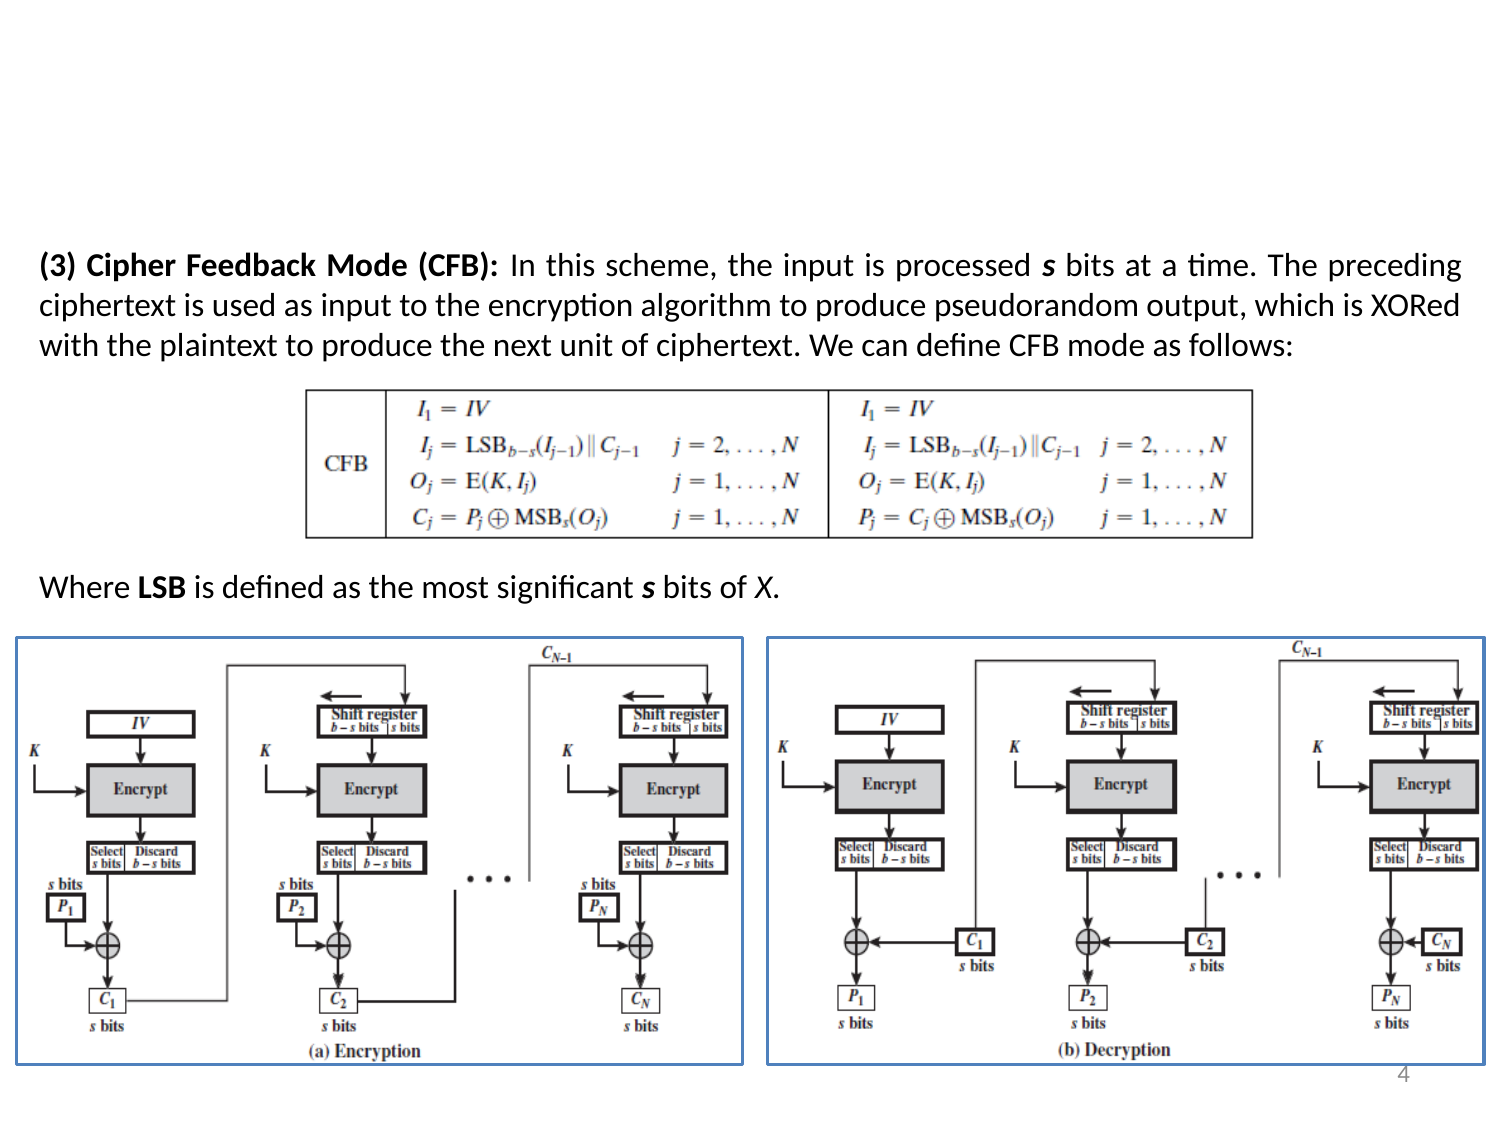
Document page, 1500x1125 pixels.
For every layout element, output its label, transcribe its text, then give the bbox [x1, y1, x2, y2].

text_box (3) Cipher Feedback Mode (CFB): In this scheme, the input is processed s bits at a time. The preceding ciphertext is used as input to the encryption algorithm to produce pseudorandom output, which is XORed with the plaintext to produce the next unit of ciphertext. We can define CFB mode as follows: Where LSB is defined as the most significant s bits of X. [24, 160, 1478, 653]
picture [768, 638, 1483, 1064]
slide_number 4 [1074, 1071, 1425, 1103]
picture [301, 385, 1259, 542]
picture [17, 638, 741, 1064]
